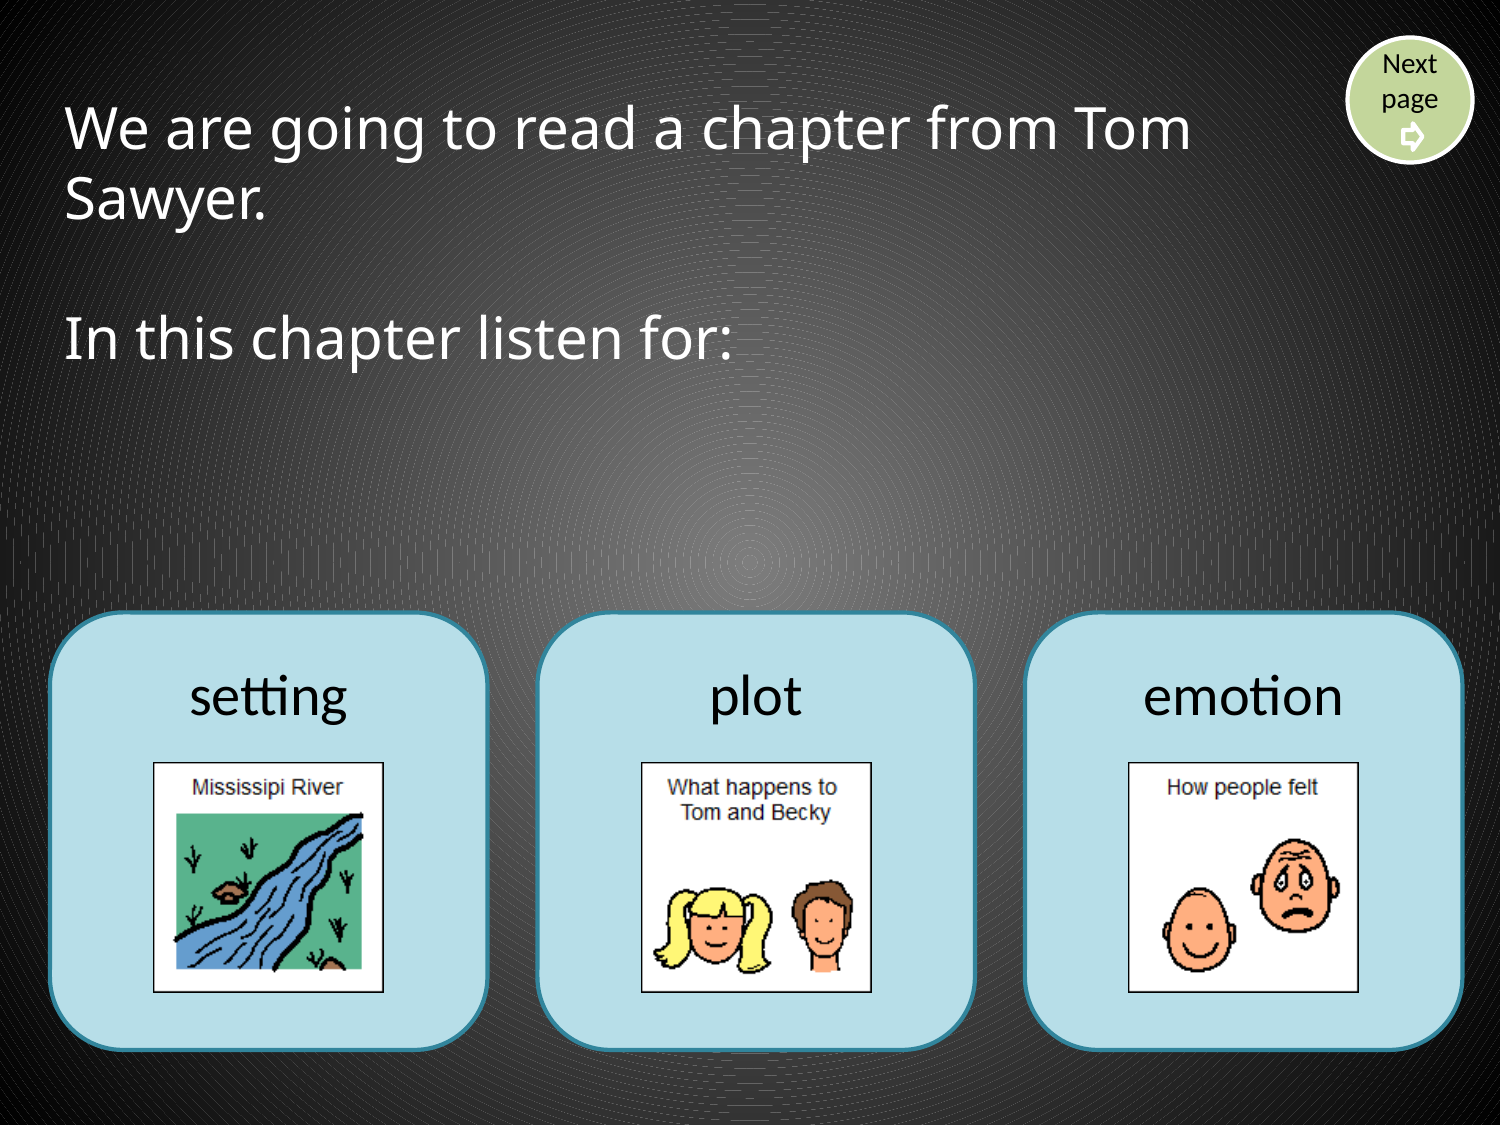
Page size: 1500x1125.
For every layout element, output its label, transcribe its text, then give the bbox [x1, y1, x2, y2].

text_box [1031, 610, 1456, 650]
text_box We are going to read a chapter from Tom Sawyer. In this chapter listen for: [50, 84, 1300, 379]
text_box setting [49, 650, 488, 735]
picture [153, 762, 384, 993]
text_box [1347, 37, 1473, 163]
picture [1128, 762, 1359, 993]
text_box [56, 610, 481, 650]
text_box plot [537, 650, 975, 735]
text_box [1022, 670, 1465, 1053]
text_box [535, 668, 978, 1053]
picture [641, 762, 872, 993]
text_box [544, 610, 969, 650]
text_box [47, 670, 490, 1053]
text_box emotion [1024, 650, 1463, 735]
